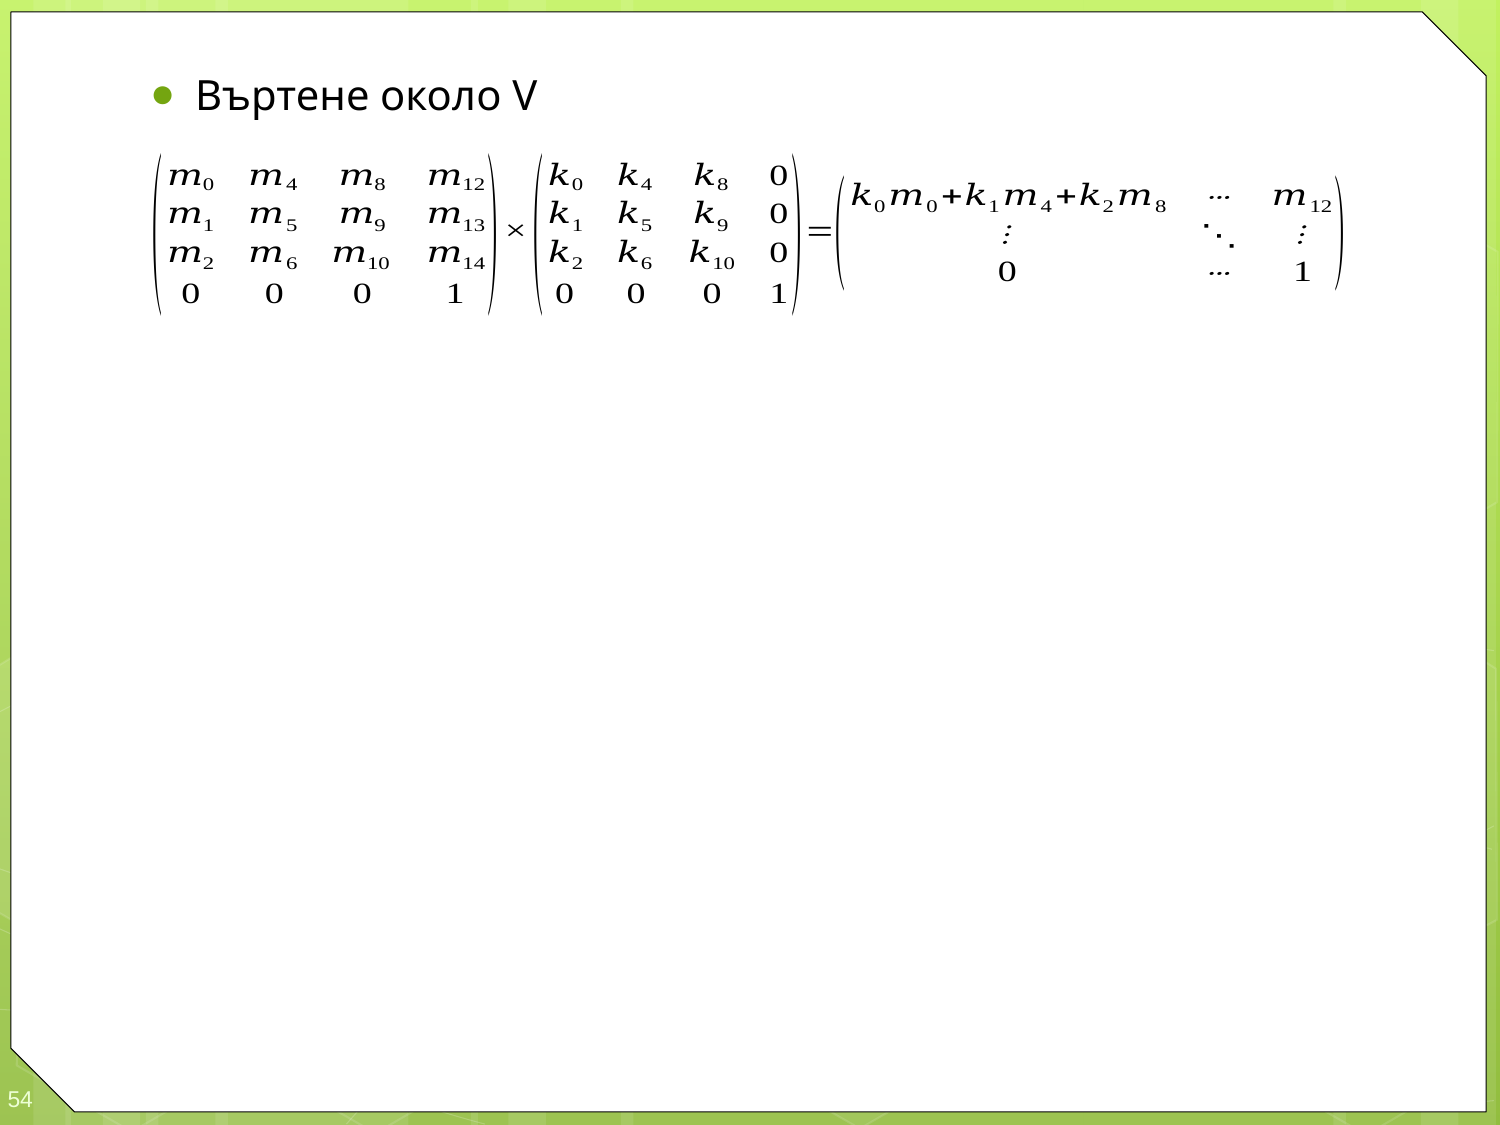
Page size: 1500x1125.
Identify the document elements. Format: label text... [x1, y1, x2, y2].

list Въртене около V [75, 61, 1488, 1113]
